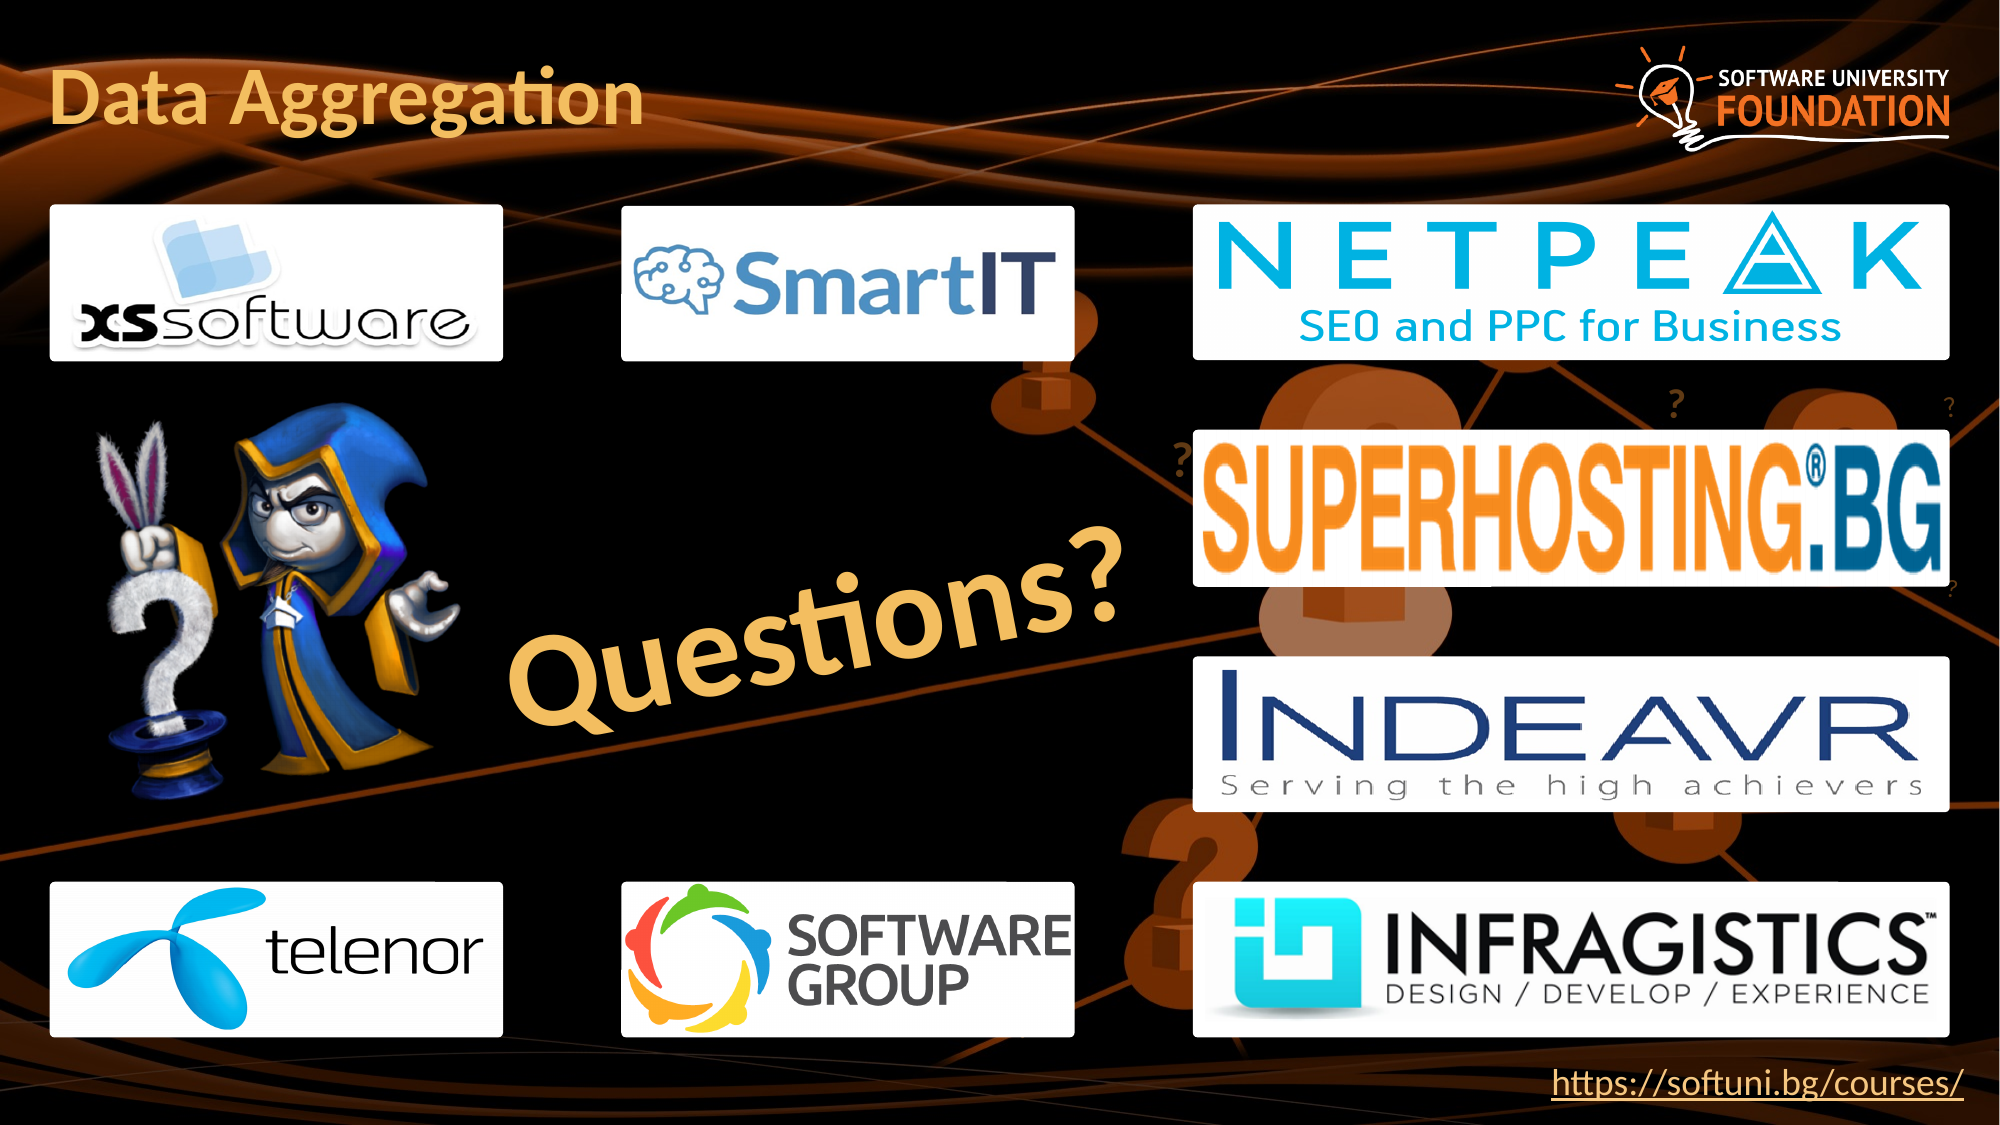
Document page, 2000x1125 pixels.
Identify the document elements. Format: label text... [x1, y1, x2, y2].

title Data Aggregation [30, 6, 1602, 189]
list https://softuni.bg/courses/ [250, 1050, 1971, 1108]
picture [0, 0, 2000, 1125]
